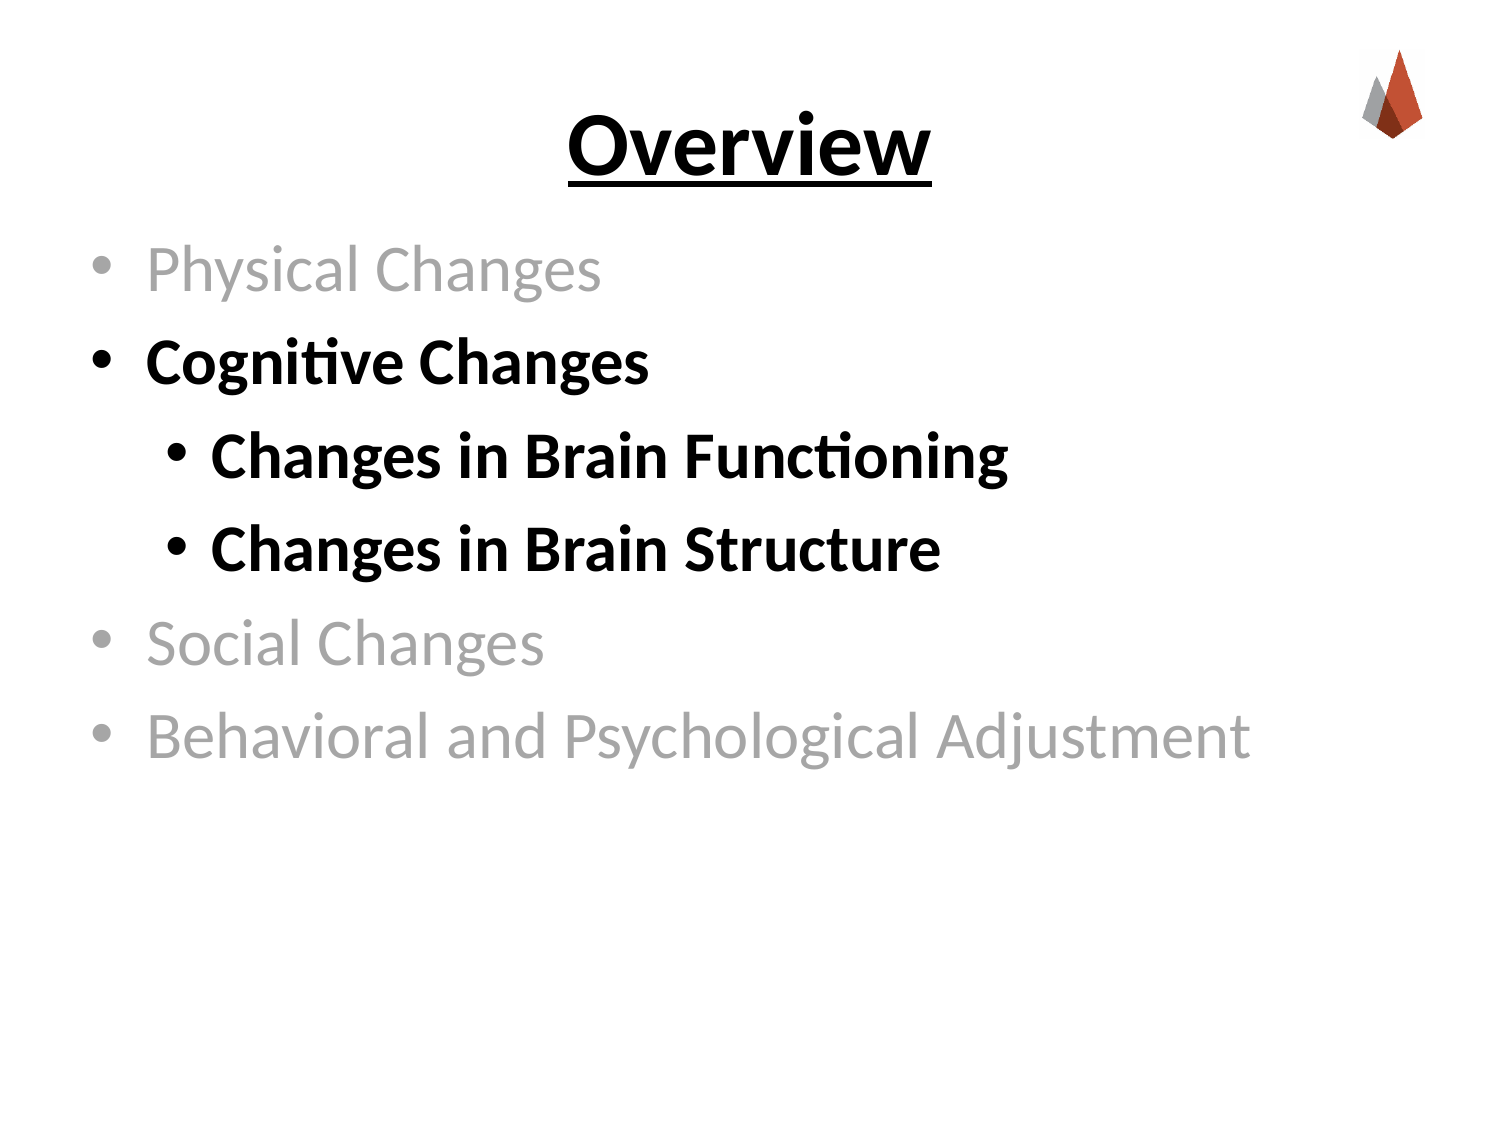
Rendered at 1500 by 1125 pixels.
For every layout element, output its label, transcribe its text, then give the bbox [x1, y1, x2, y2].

title Overview [75, 45, 1425, 217]
list Physical Changes Cognitive Changes Changes in Brain Functioning Changes in Brain Structure Social Changes Behavioral and Psychological Adjustment [75, 217, 1425, 1085]
